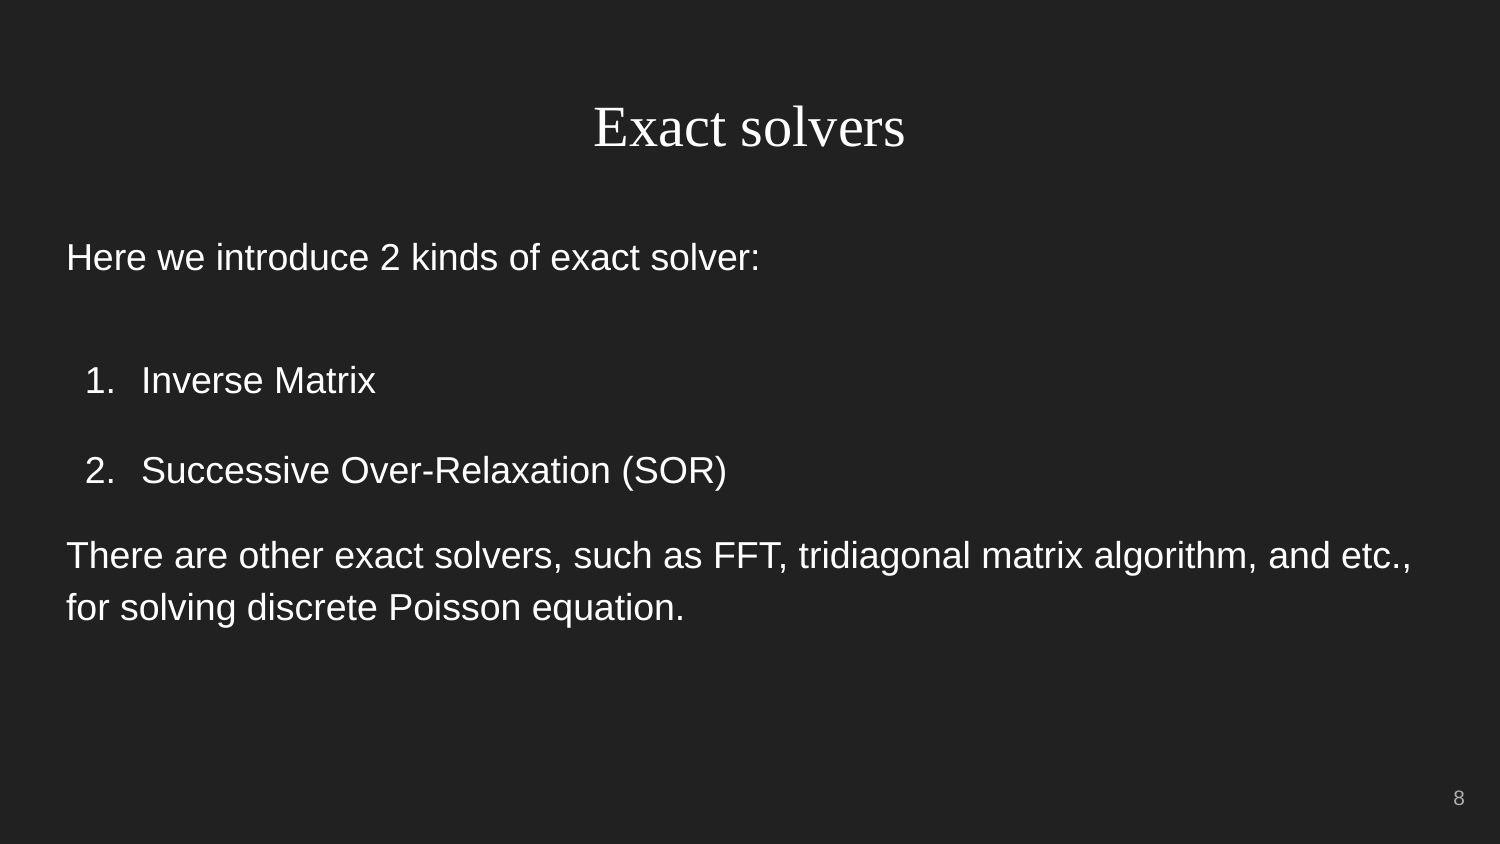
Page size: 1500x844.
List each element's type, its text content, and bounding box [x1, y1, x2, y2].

slide_number ‹#› [1389, 764, 1480, 830]
list Here we introduce 2 kinds of exact solver: Inverse Matrix Successive Over-Relaxation (SOR) There are other exact solvers, such as FFT, tridiagonal matrix algorithm, and etc., for solving discrete Poisson equation. [51, 189, 1449, 750]
title Exact solvers [51, 72, 1449, 167]
